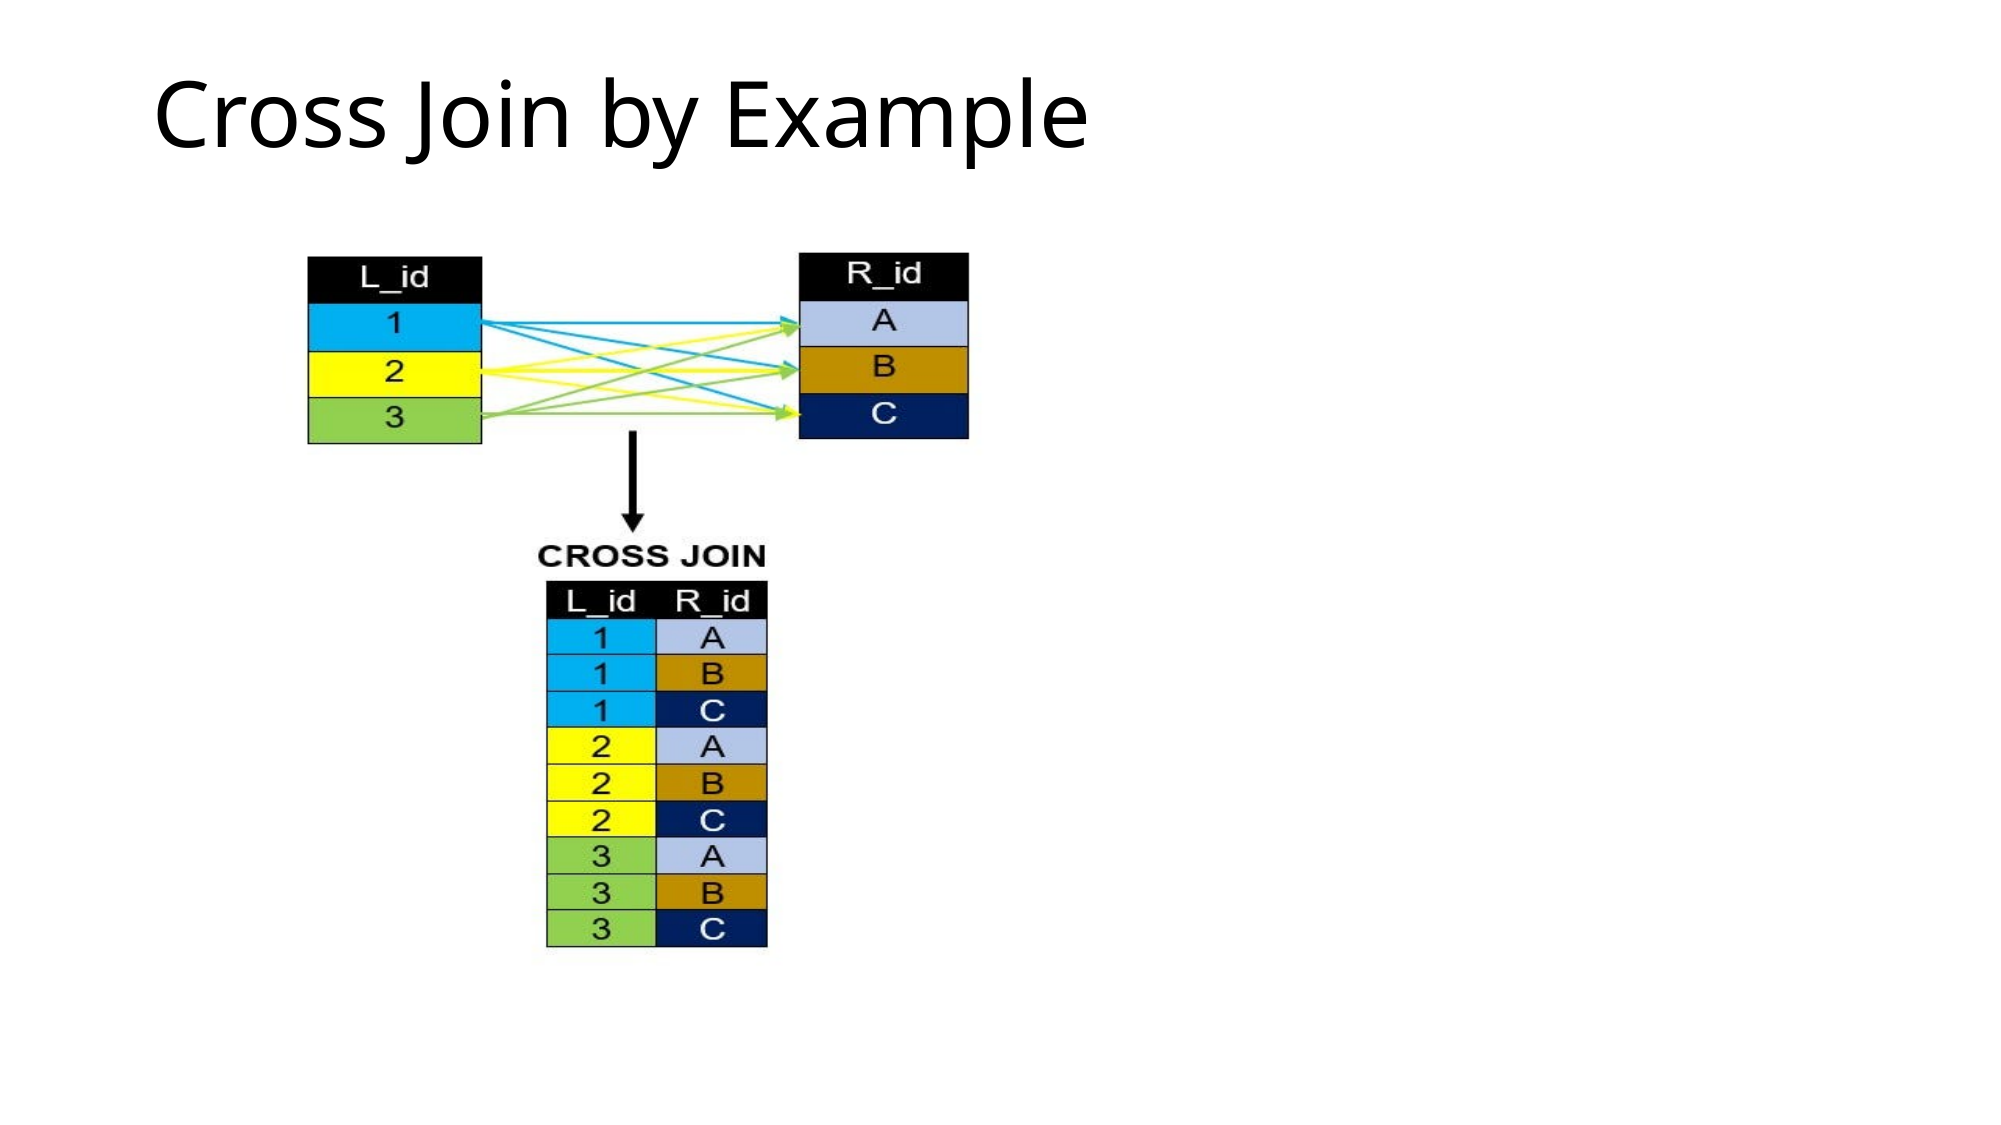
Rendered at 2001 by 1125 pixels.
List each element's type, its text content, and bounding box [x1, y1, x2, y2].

title Cross Join by Example [137, 59, 1863, 177]
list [208, 189, 1080, 1010]
